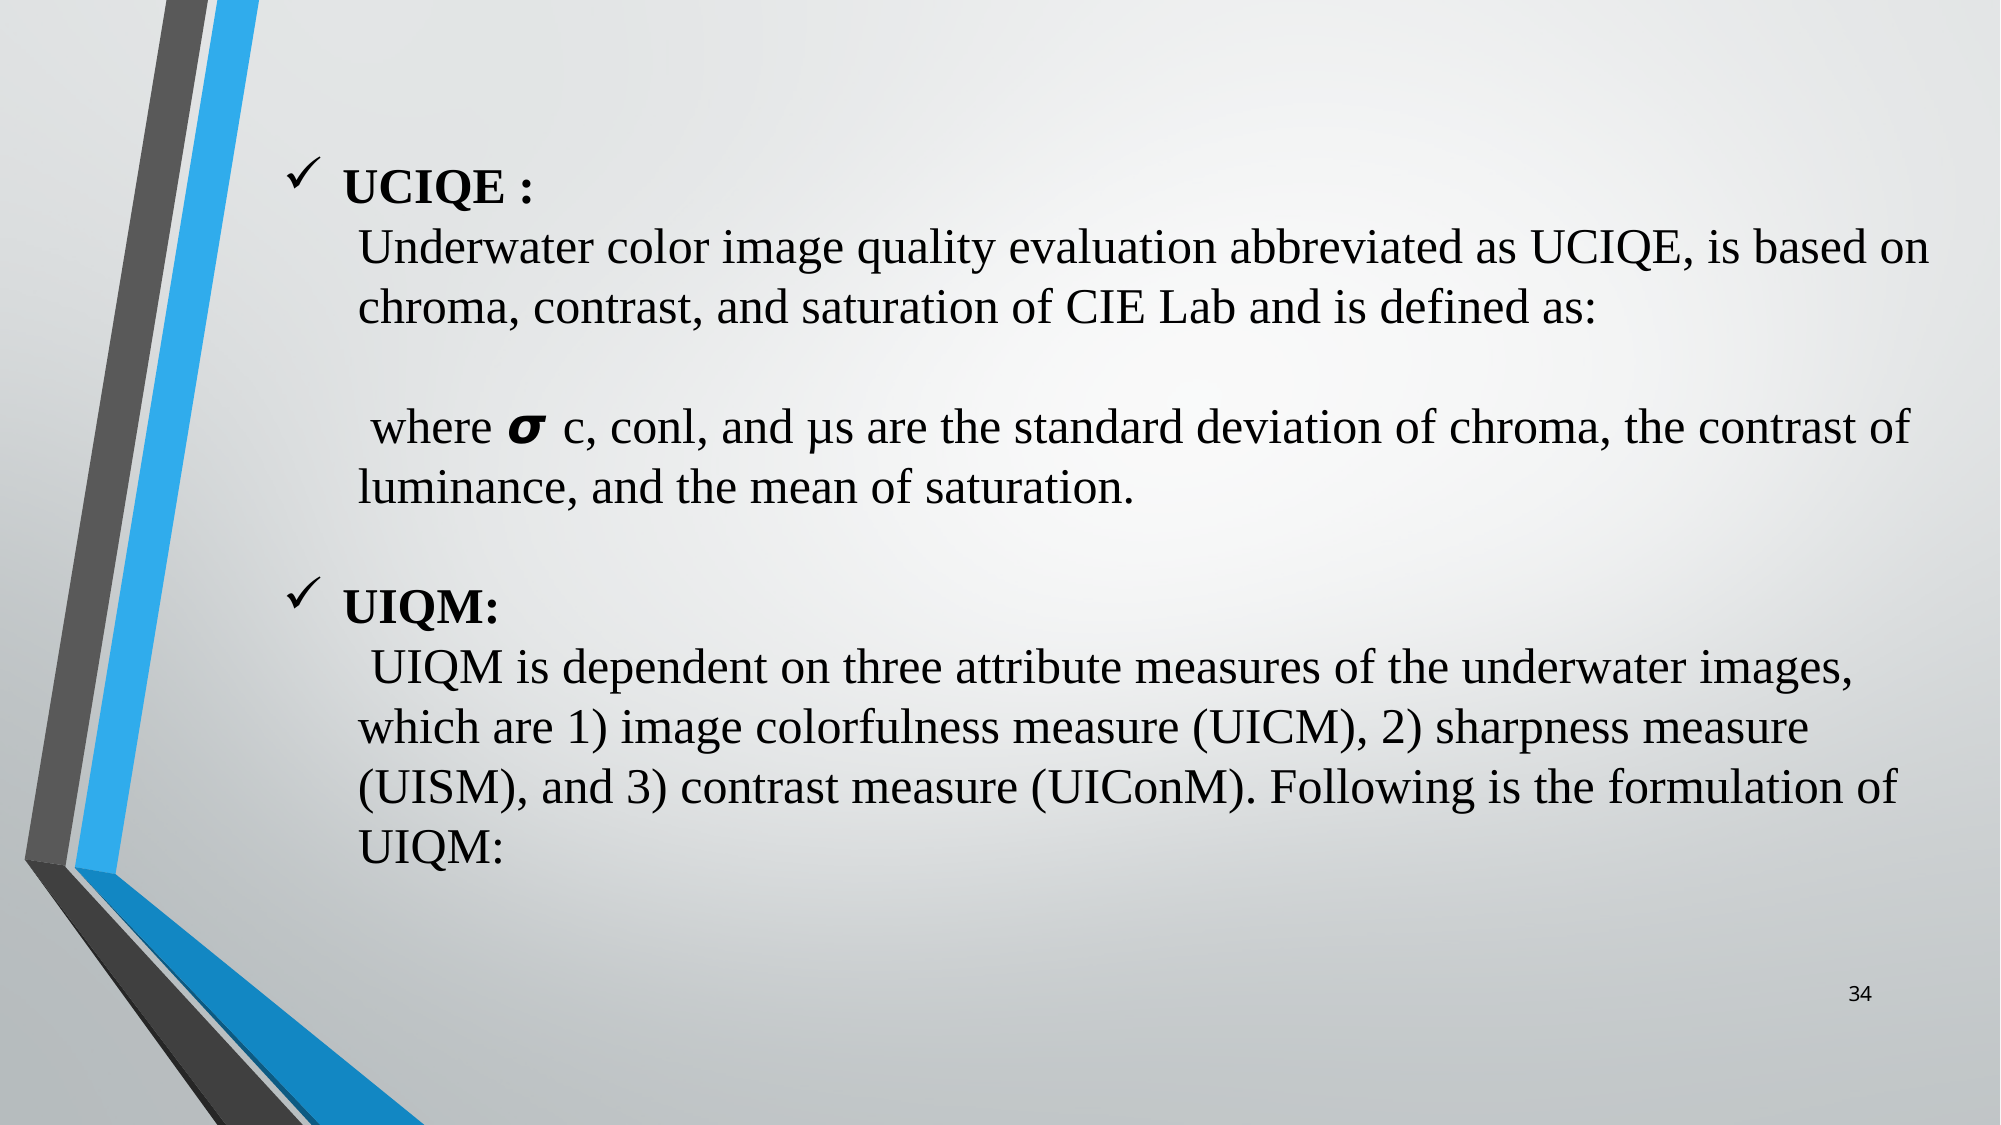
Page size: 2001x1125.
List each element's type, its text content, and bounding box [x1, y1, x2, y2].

slide_number 34 [1796, 965, 1887, 1025]
